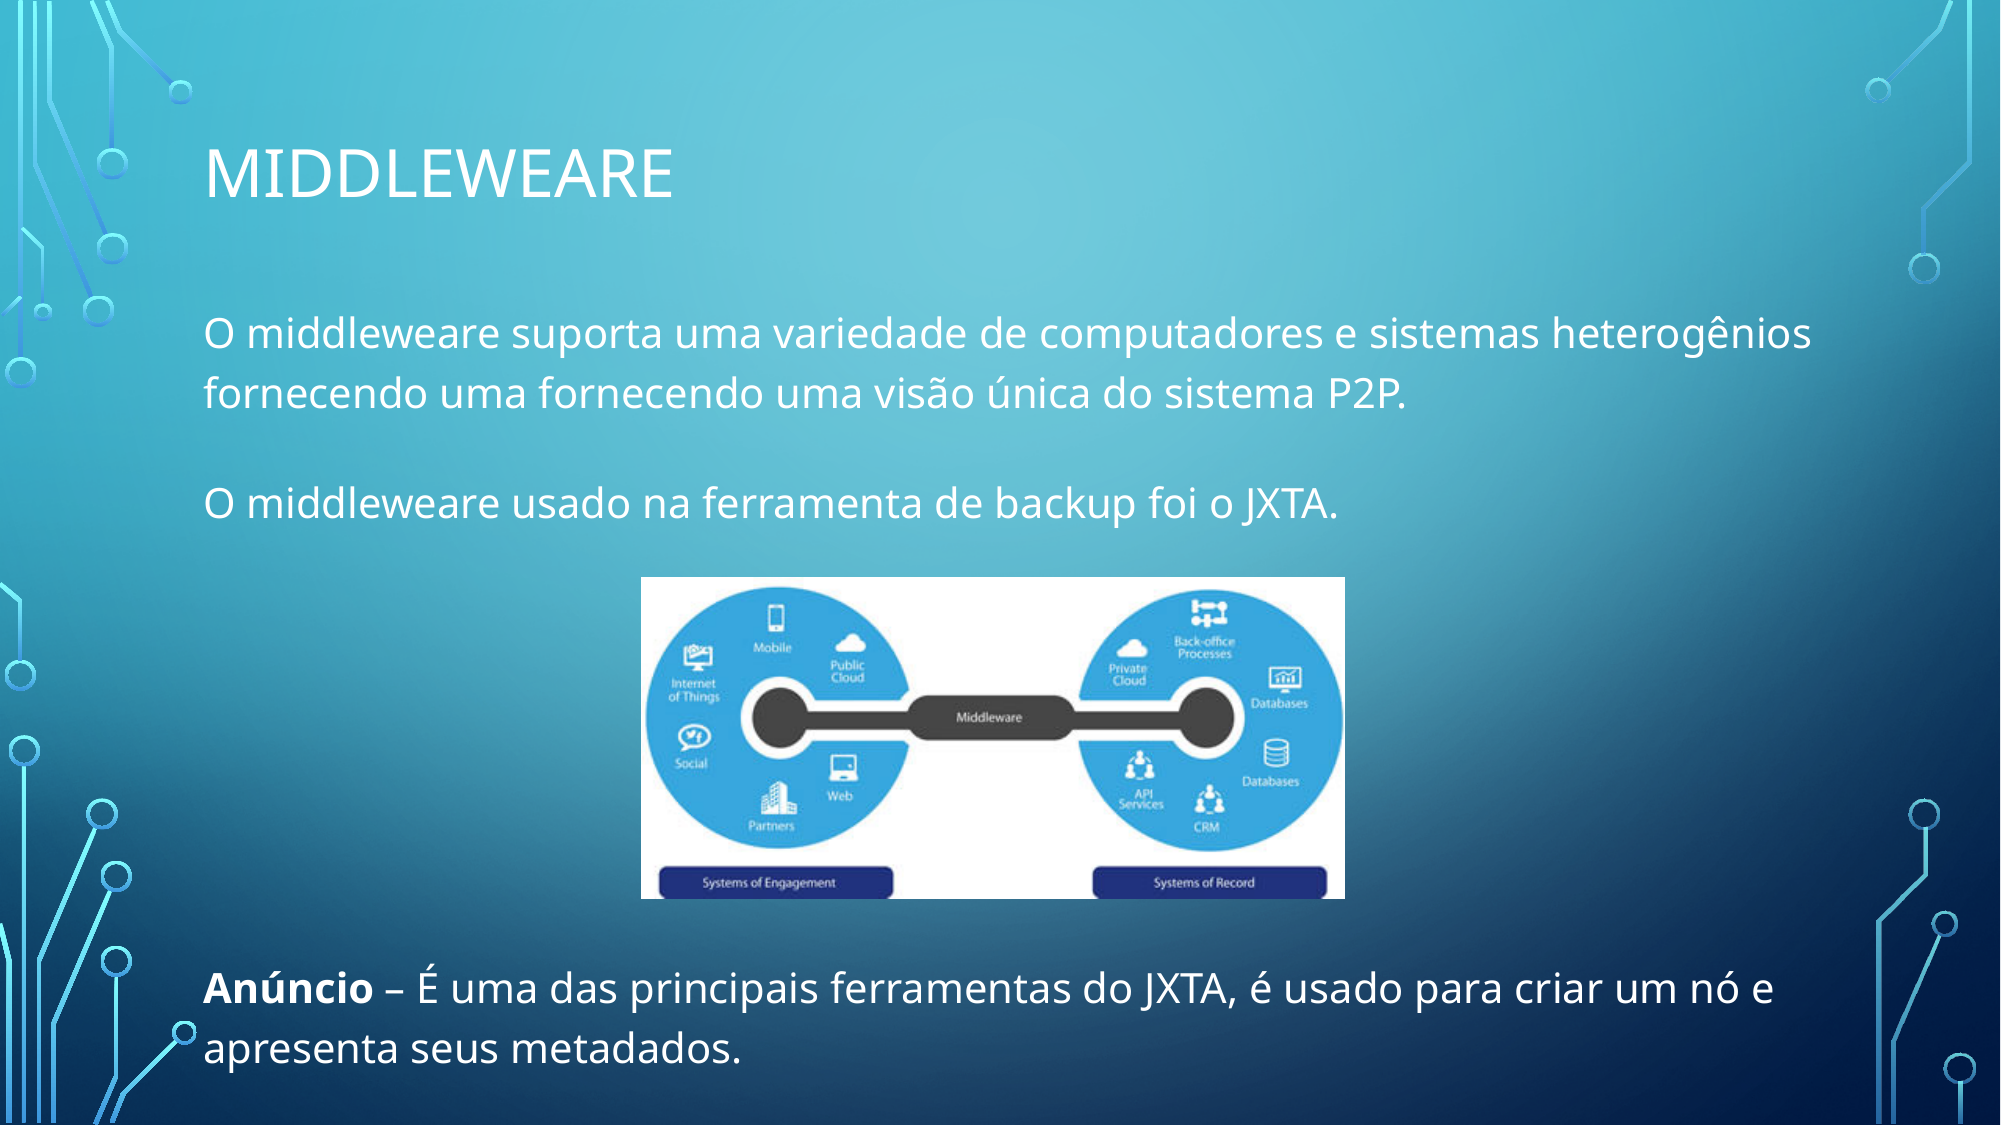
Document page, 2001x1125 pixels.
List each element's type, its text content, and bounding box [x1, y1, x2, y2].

title Middleweare [188, 50, 1890, 220]
picture [640, 576, 1345, 900]
list O middleweare suporta uma variedade de computadores e sistemas heterogênios fornecendo uma fornecendo uma visão única do sistema P2P. O middleweare usado na ferramenta de backup foi o JXTA. Anúncio – É uma das principais ferramentas do JXTA, é usado para criar um nó e apresenta seus metadados. [188, 289, 1890, 1104]
